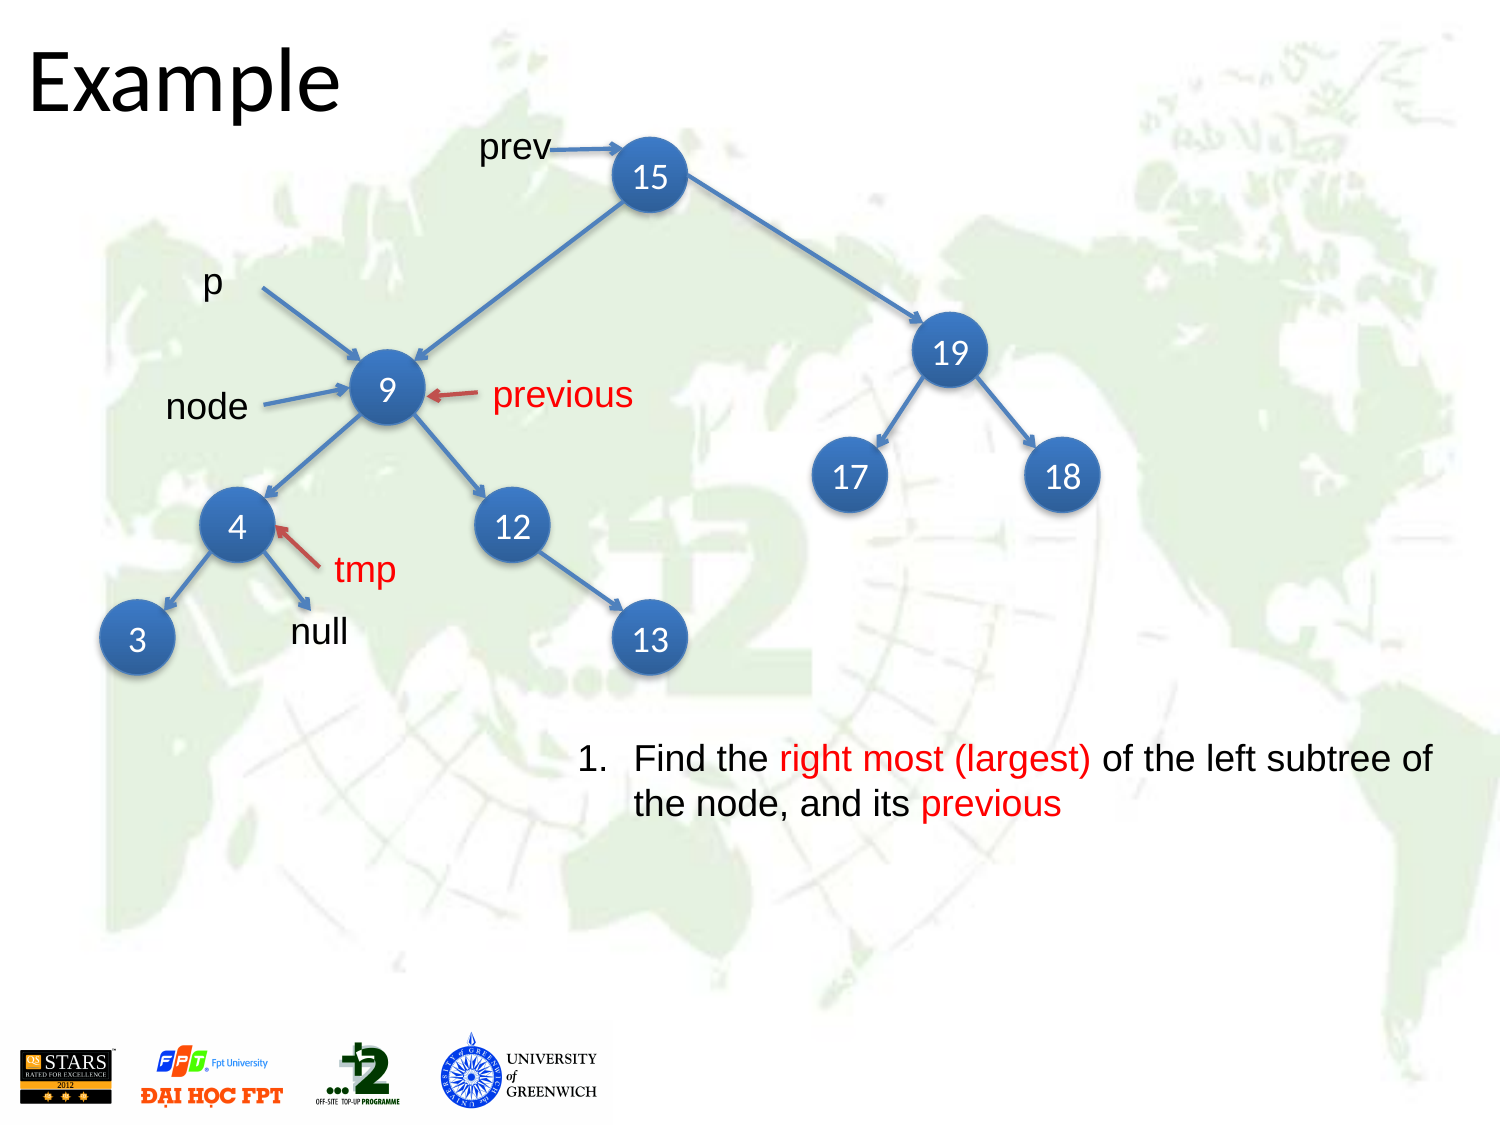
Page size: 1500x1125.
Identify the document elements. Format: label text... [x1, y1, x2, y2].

text_box 19 [911, 311, 989, 389]
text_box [426, 392, 477, 397]
text_box 12 [474, 486, 551, 564]
text_box 13 [611, 599, 689, 676]
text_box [263, 551, 312, 612]
text_box tmp [319, 537, 412, 598]
text_box Find the right most (largest) of the left subtree of the node, and its previous [562, 726, 1500, 832]
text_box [264, 387, 351, 406]
text_box 18 [1024, 436, 1101, 514]
title Example [12, 12, 1475, 155]
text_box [687, 174, 924, 324]
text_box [413, 413, 487, 499]
text_box null [275, 599, 364, 660]
text_box 3 [99, 599, 176, 676]
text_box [876, 376, 924, 449]
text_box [263, 413, 362, 499]
text_box 17 [811, 436, 889, 514]
picture [0, 0, 1500, 1125]
text_box 9 [349, 349, 426, 426]
text_box node [150, 374, 264, 435]
text_box 15 [611, 136, 689, 214]
text_box 4 [199, 486, 276, 564]
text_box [413, 201, 624, 362]
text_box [274, 524, 320, 569]
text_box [262, 287, 362, 362]
text_box prev [464, 114, 567, 175]
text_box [163, 551, 212, 612]
text_box p [187, 249, 239, 310]
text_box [976, 376, 1037, 449]
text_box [538, 551, 624, 612]
text_box previous [477, 362, 649, 423]
